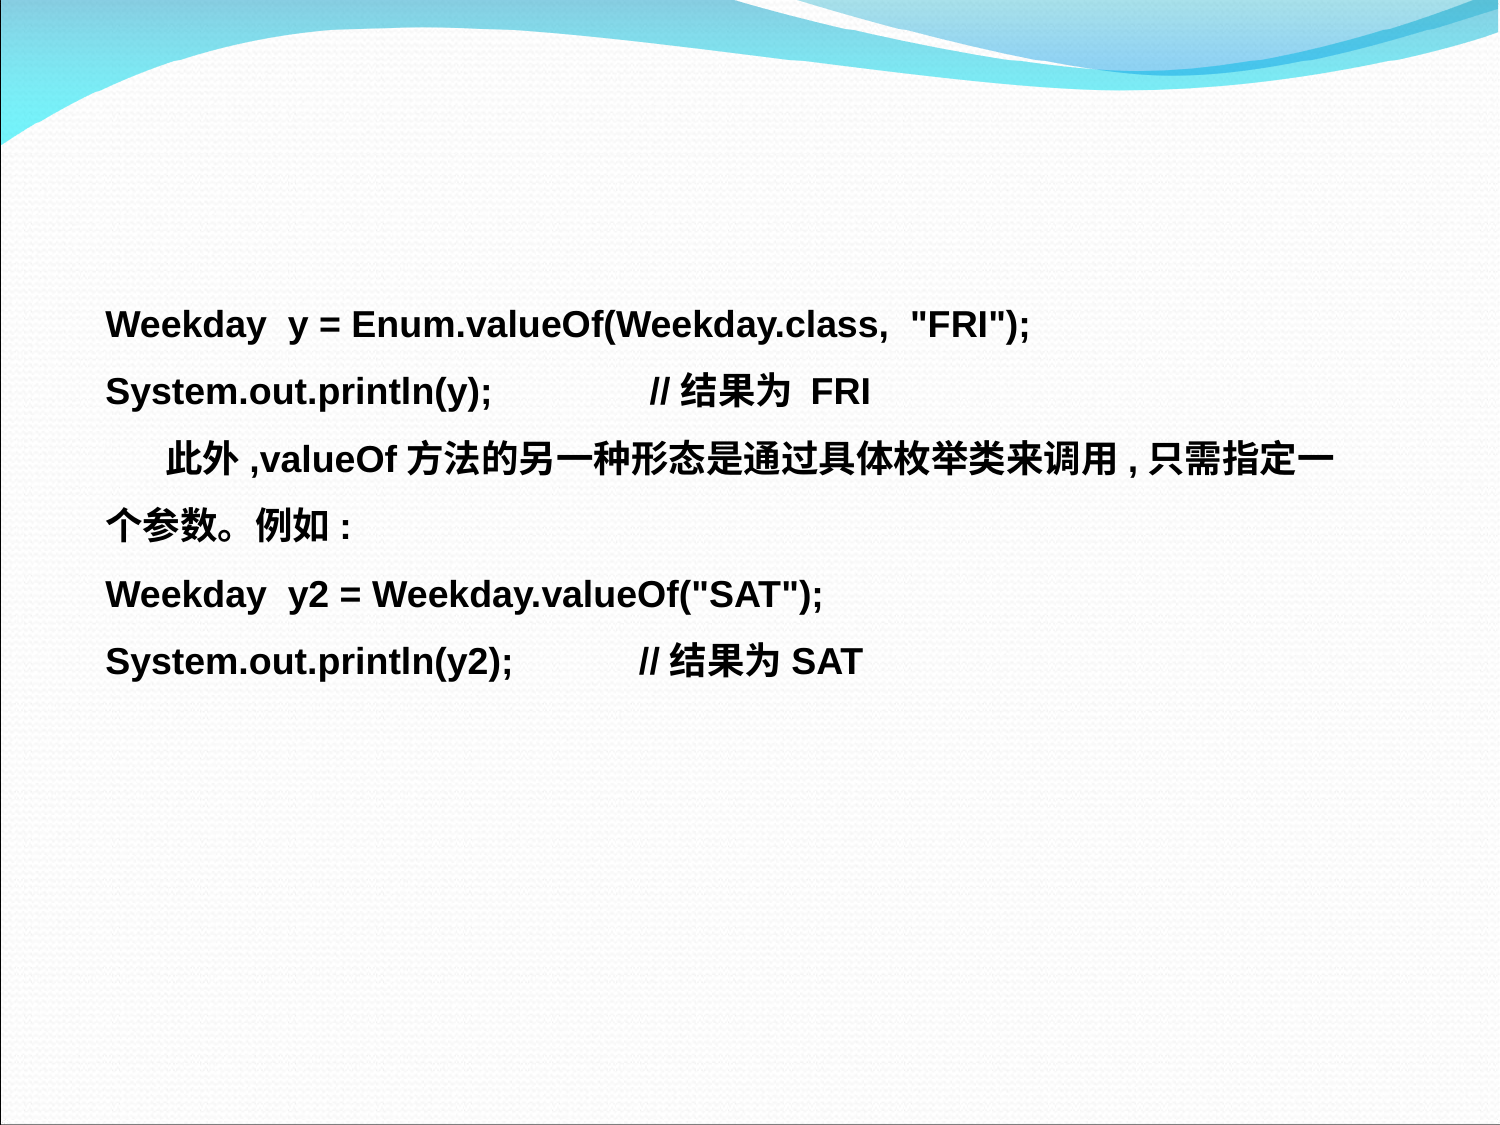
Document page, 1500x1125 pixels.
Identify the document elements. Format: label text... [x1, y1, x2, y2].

list Weekday y = Enum.valueOf(Weekday.class, "FRI"); System.out.println(y); //结果为 FRI 此外,valueOf方法的另一种形态是通过具体枚举类来调用,只需指定一个参数。例如: Weekday y2 = Weekday.valueOf("SAT"); System.out.println(y2); //结果为SAT [90, 269, 1364, 860]
picture [0, 0, 1500, 1125]
